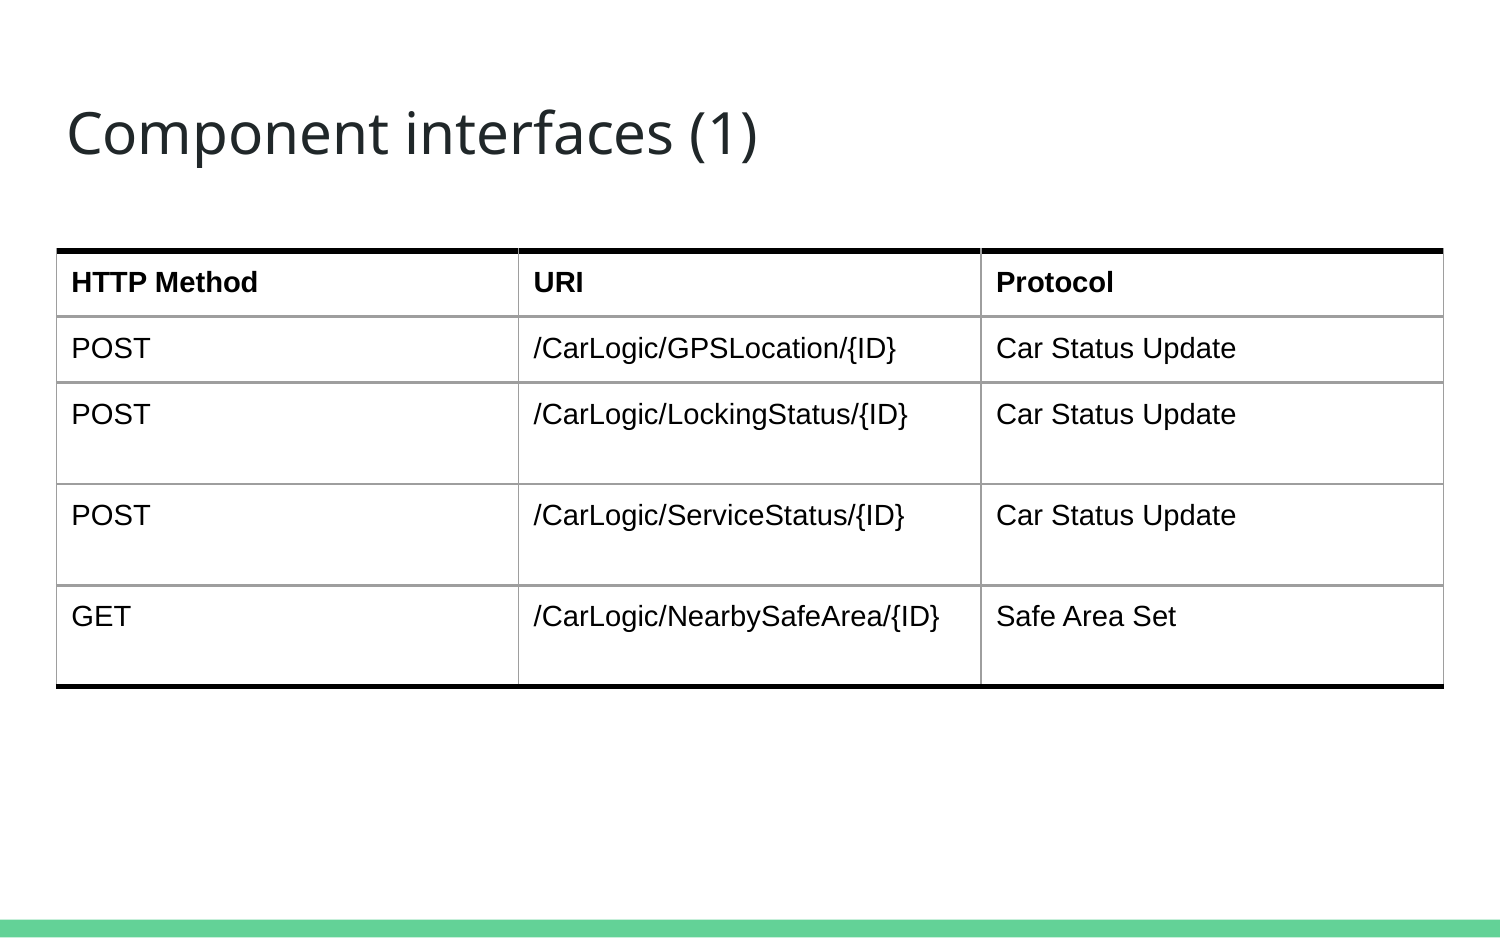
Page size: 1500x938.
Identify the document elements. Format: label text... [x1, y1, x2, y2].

list [51, 210, 1449, 833]
title Component interfaces (1) [51, 81, 1449, 186]
